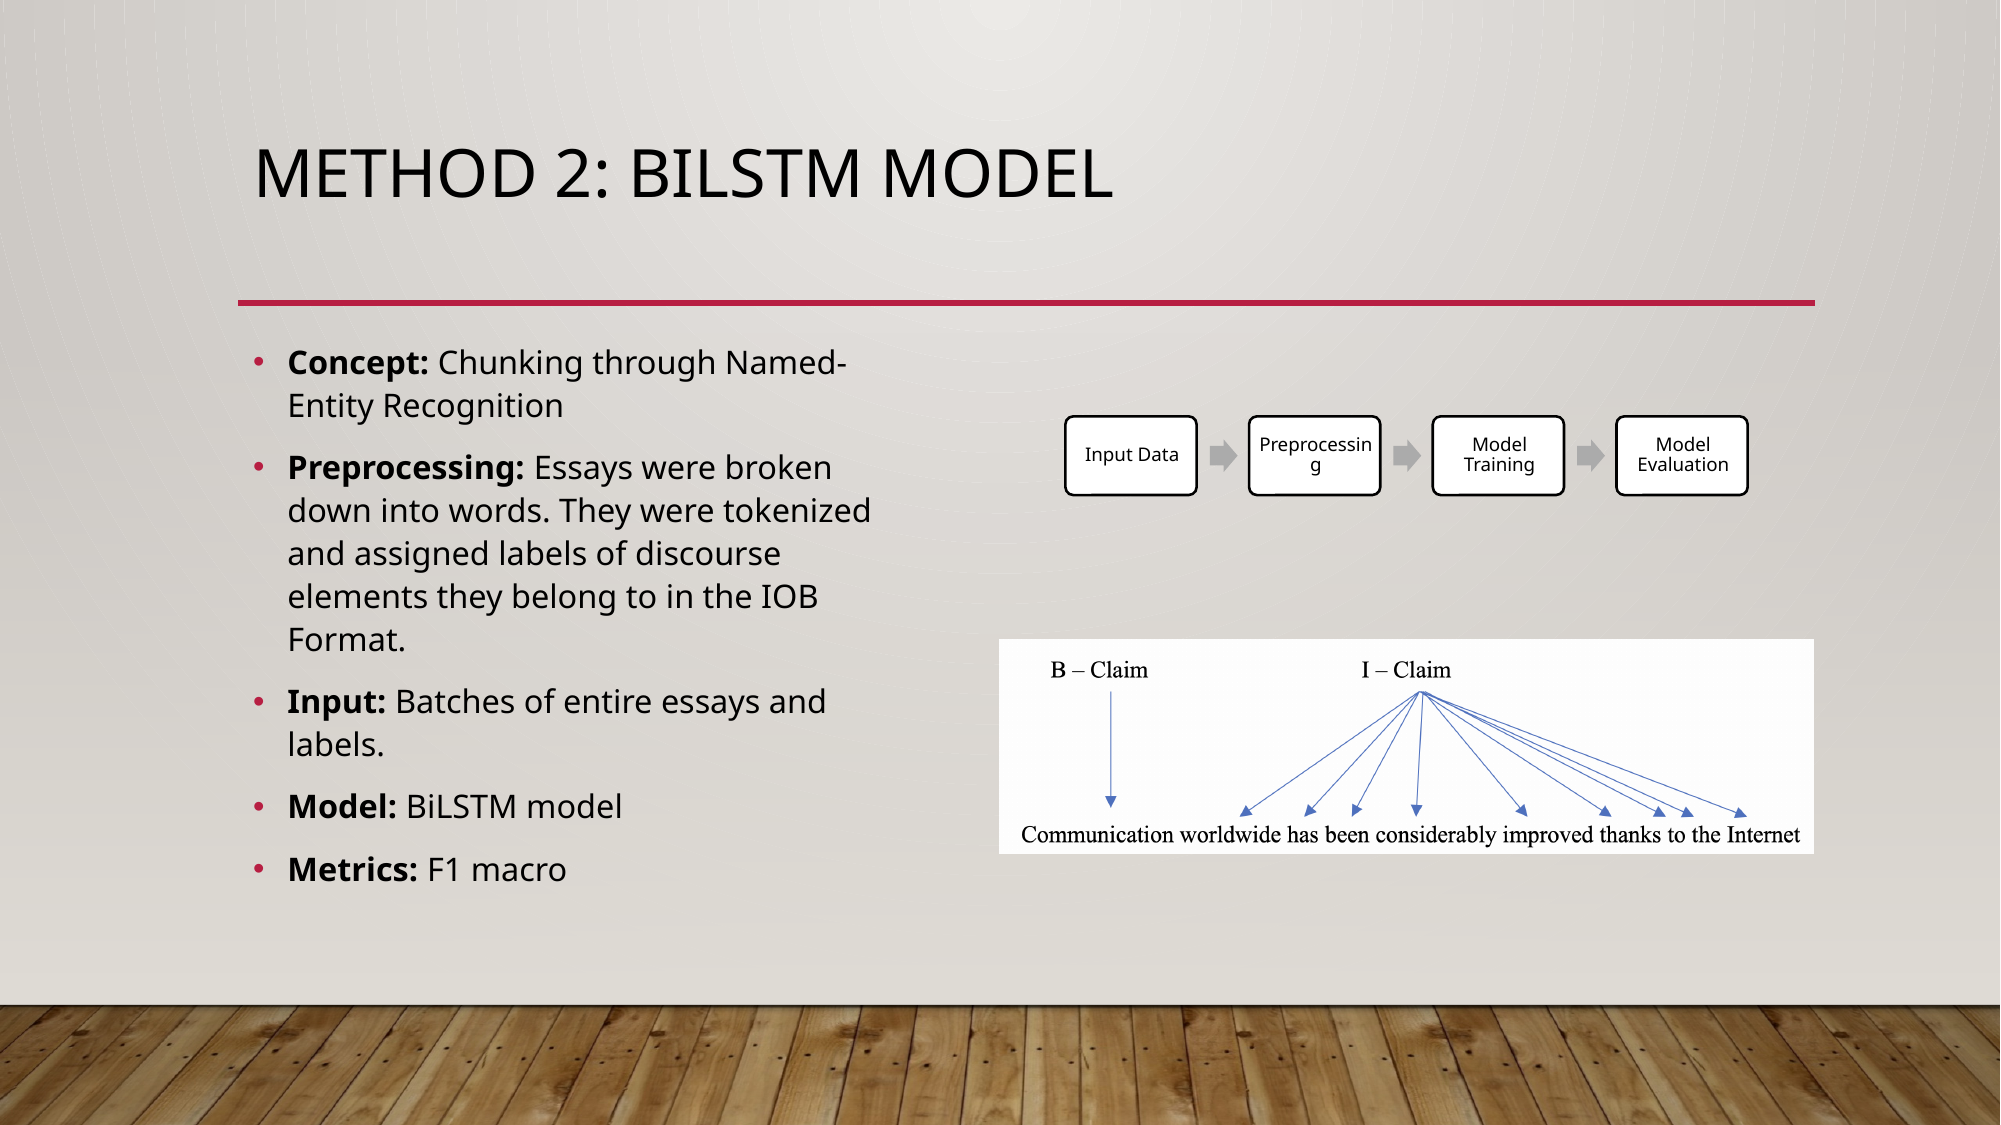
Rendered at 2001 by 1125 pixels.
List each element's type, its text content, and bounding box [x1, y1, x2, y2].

picture [0, 1005, 2000, 1125]
picture [999, 639, 1814, 854]
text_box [1064, 348, 1749, 563]
list Concept: Chunking through Named-Entity Recognition Preprocessing: Essays were broken down into words. They were tokenized and assigned labels of discourse elements they belong to in the IOB Format. Input: Batches of entire essays and labels. Model: BiLSTM model Metrics: F1 macro [238, 330, 921, 897]
title Method 2: Bilstm model [238, 131, 1814, 305]
